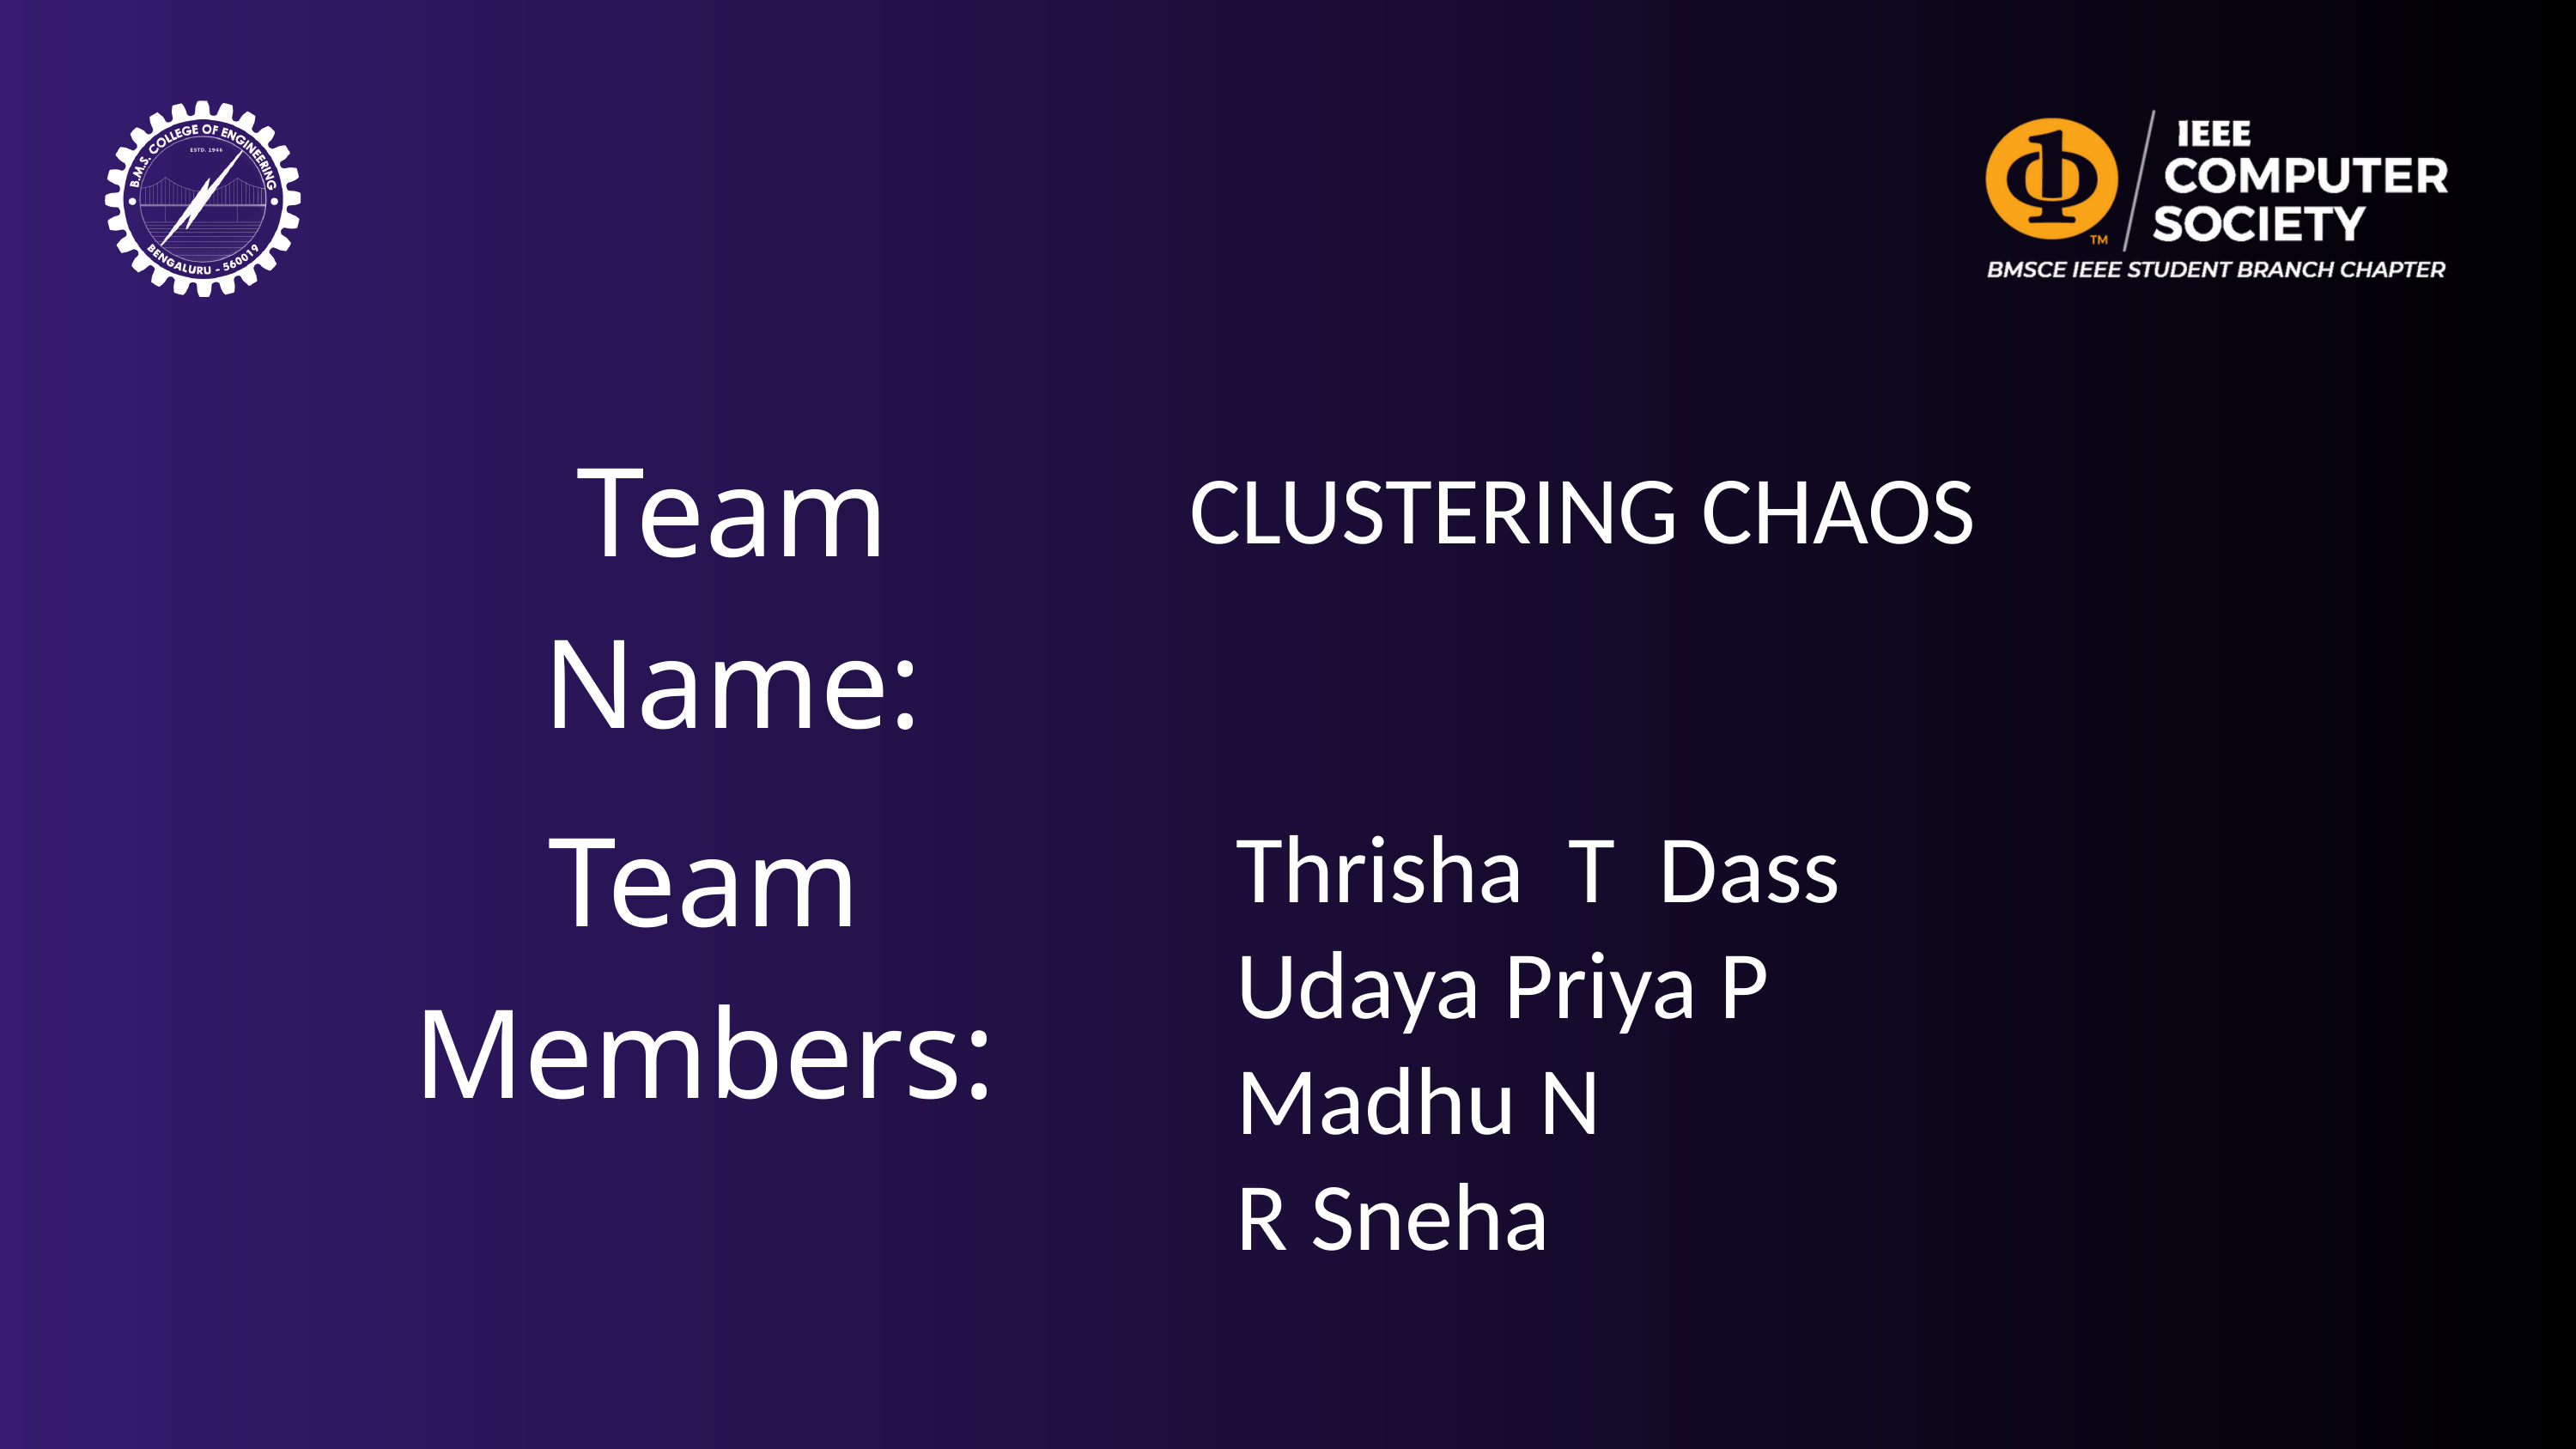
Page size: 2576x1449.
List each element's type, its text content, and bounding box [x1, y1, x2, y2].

text_box CLUSTERING CHAOS [1158, 440, 2008, 570]
text_box Team Name: [404, 409, 1060, 754]
text_box [1972, 100, 2465, 297]
text_box Thrisha T Dass Udaya Priya P Madhu N R Sneha [1223, 799, 2530, 1276]
text_box Team Members: [289, 779, 1121, 1124]
text_box [105, 100, 301, 297]
